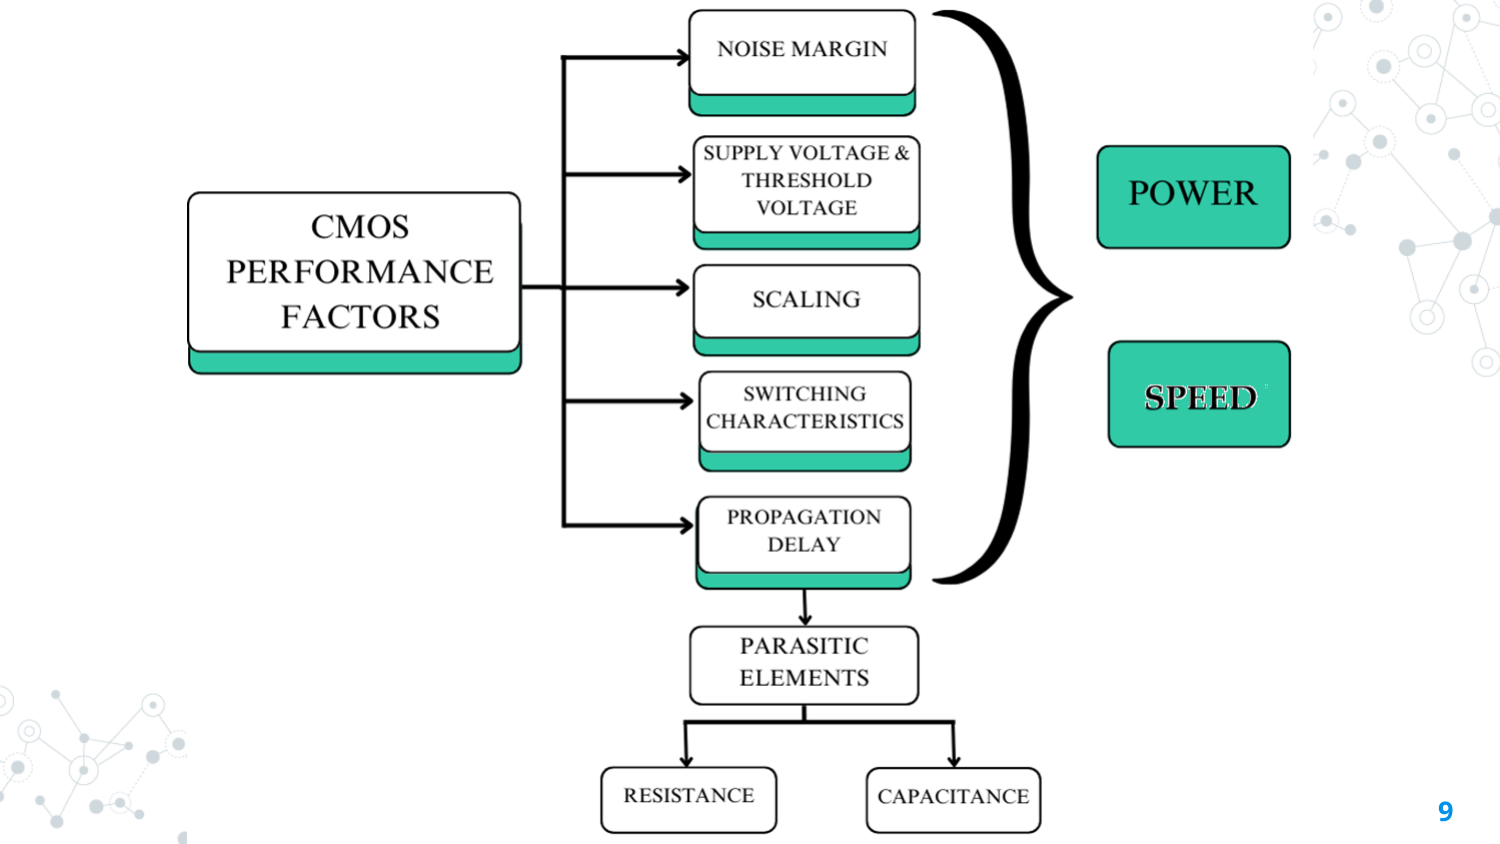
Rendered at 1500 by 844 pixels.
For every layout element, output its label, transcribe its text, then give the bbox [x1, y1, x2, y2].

picture [0, 0, 1500, 844]
slide_number 9 [1378, 779, 1469, 844]
